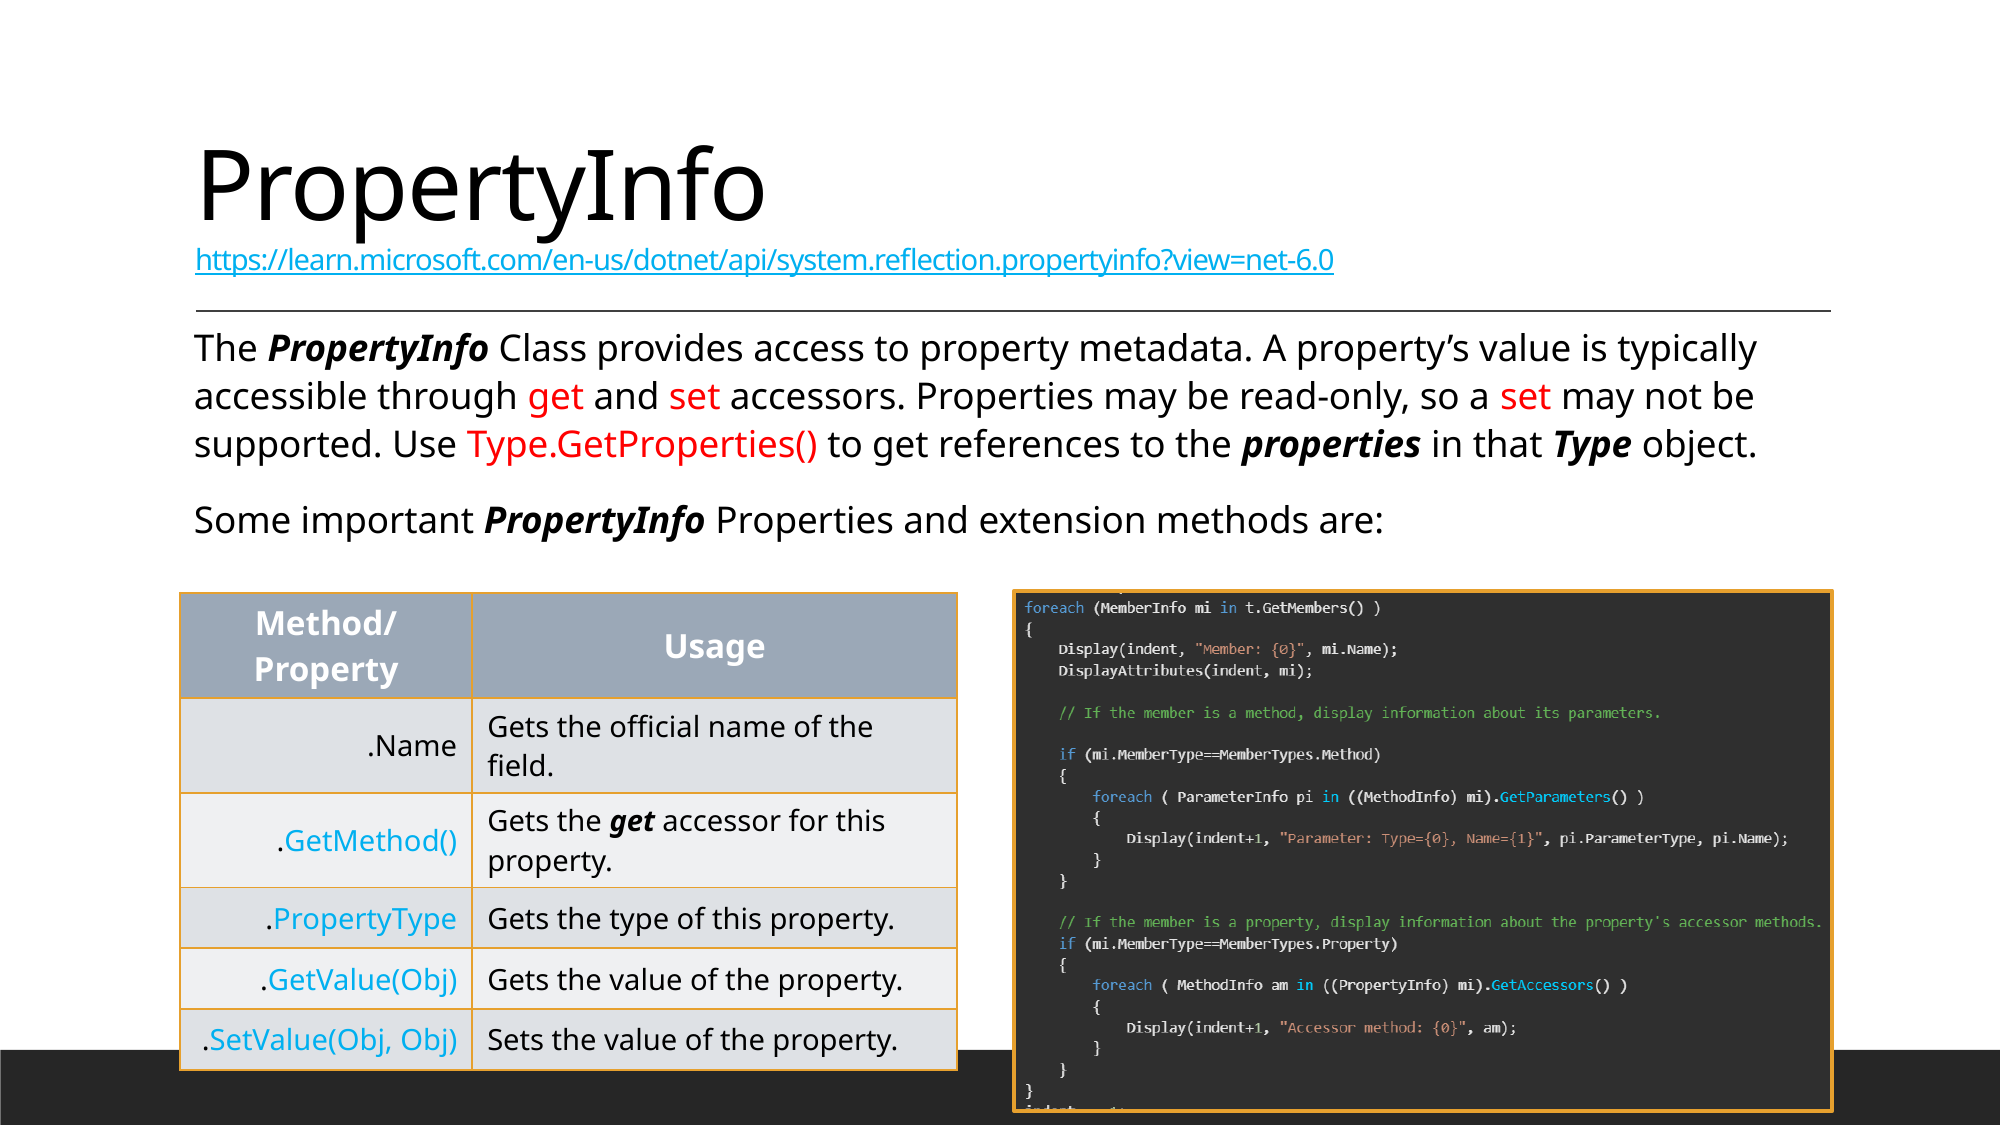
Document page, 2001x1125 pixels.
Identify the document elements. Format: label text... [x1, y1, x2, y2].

picture [1015, 592, 1831, 1110]
table_cell Sets the value of the property. [473, 1010, 956, 1069]
table_cell .GetValue(Obj) [181, 949, 471, 1008]
list The PropertyInfo Class provides access to property metadata. A property’s value is typically accessible through get and set accessors. Properties may be read-only, so a set may not be supported. Use Type.GetProperties() to get references to the properties in that Type object. Some important PropertyInfo Properties and extension methods are: [180, 312, 1830, 580]
table_cell .PropertyType [181, 888, 471, 947]
table_cell Gets the type of this property. [473, 888, 956, 947]
table_cell Gets the get accessor for this property. [473, 794, 956, 887]
table_cell .Name [181, 699, 471, 792]
table_cell .GetMethod() [181, 794, 471, 887]
table_cell .SetValue(Obj, Obj) [181, 1010, 471, 1069]
table_cell Gets the value of the property. [473, 949, 956, 1008]
table_cell Gets the official name of the field. [473, 699, 956, 792]
title PropertyInfo https://learn.microsoft.com/en-us/dotnet/api/system.reflection.propertyinfo?view=net-6.0 [180, 47, 1830, 285]
table_header Usage [473, 594, 956, 697]
table_header Method/Property [181, 594, 471, 697]
